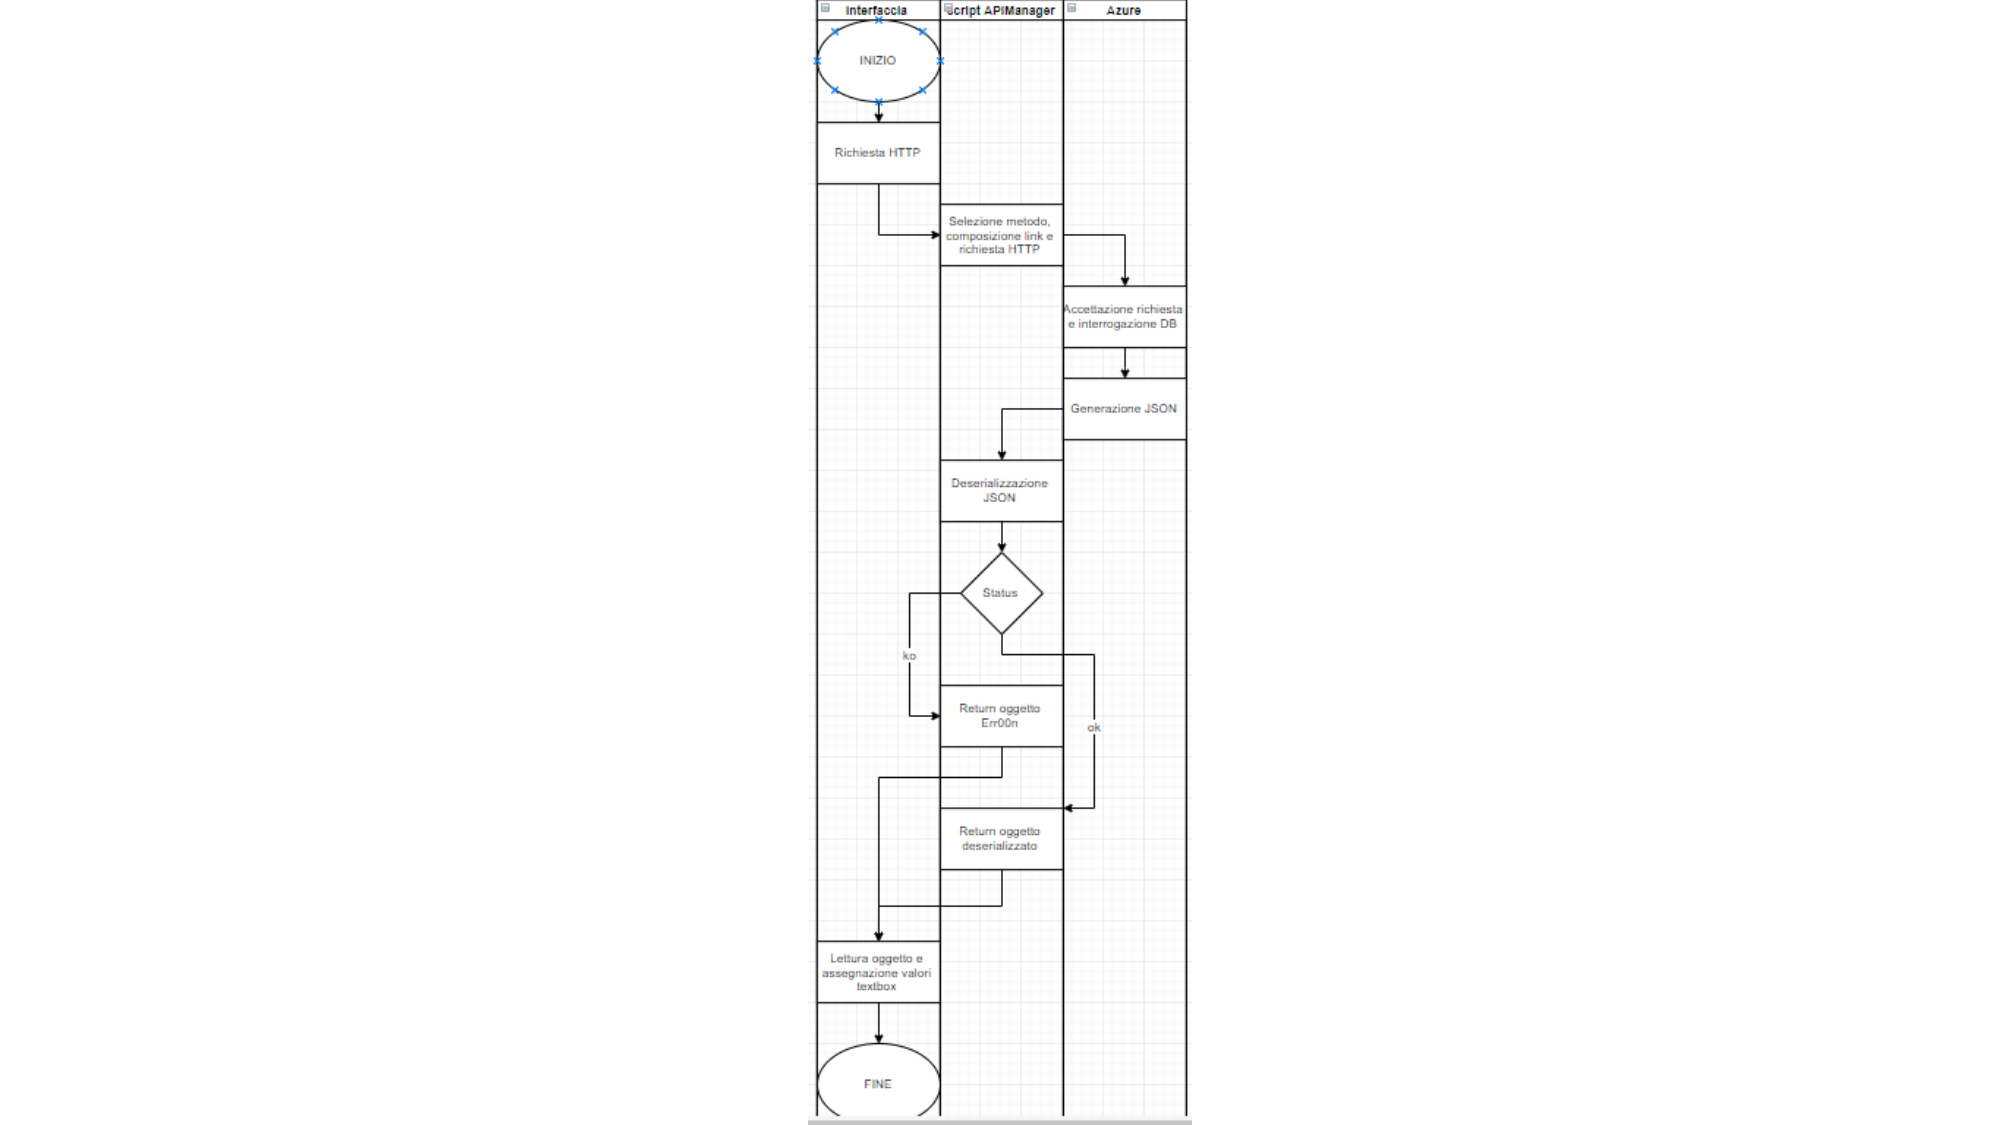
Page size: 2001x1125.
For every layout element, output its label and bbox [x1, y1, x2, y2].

picture [808, 0, 1192, 1125]
